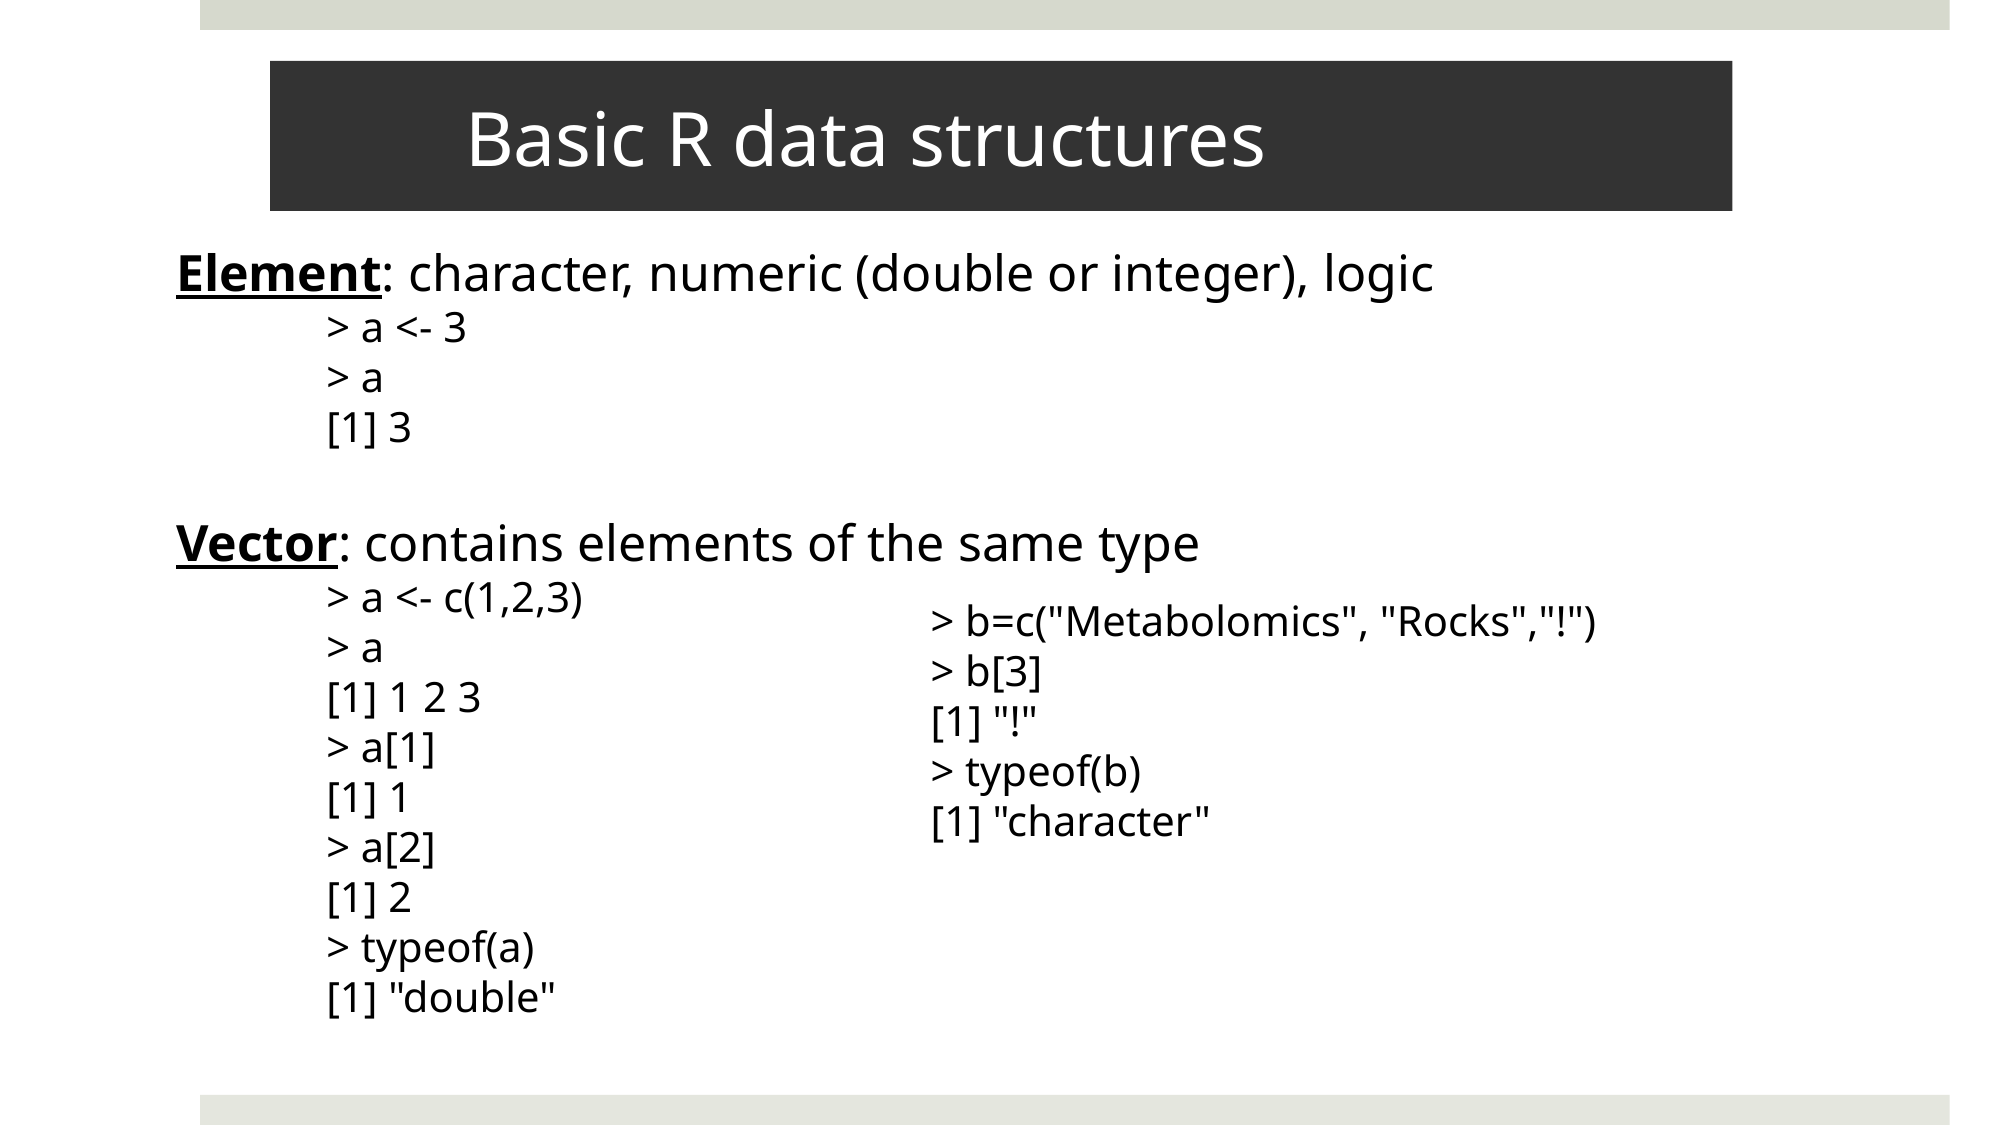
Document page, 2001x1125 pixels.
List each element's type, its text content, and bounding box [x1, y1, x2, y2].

text_box > b=c("Metabolomics", "Rocks","!") > b[3] [1] "!" > typeof(b) [1] "character" [915, 586, 1612, 852]
title Basic R data structures [270, 60, 1733, 211]
text_box Element: character, numeric (double or integer), logic > a <- 3 > a [1] 3 Vector: contains elements of the same type > a <- c(1,2,3) > a [1] 1 2 3 > a[1] [1] 1 > a[2] [1] 2 > typeof(a) [1] "double" [161, 233, 1450, 1029]
